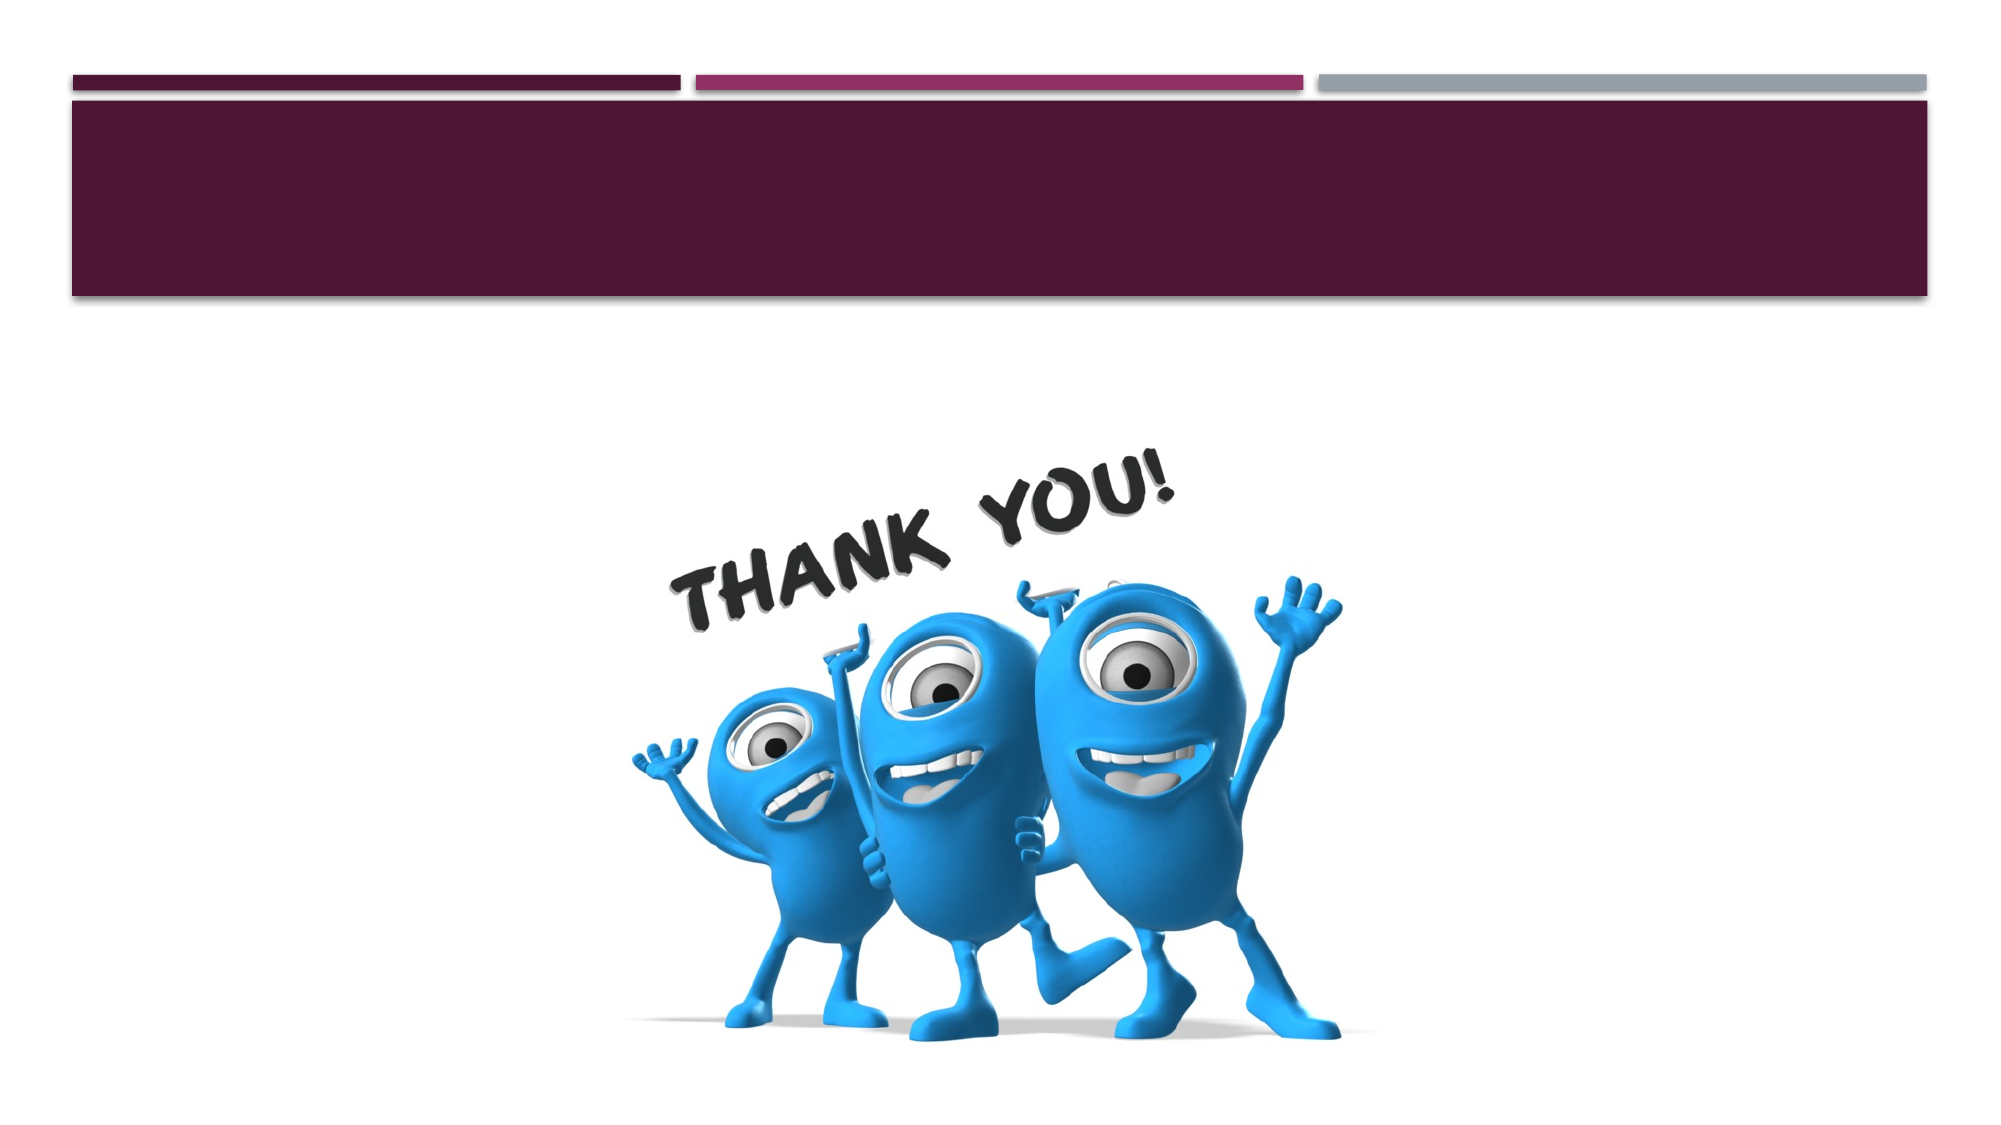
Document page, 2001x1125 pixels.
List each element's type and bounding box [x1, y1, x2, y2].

list [611, 314, 1389, 1093]
